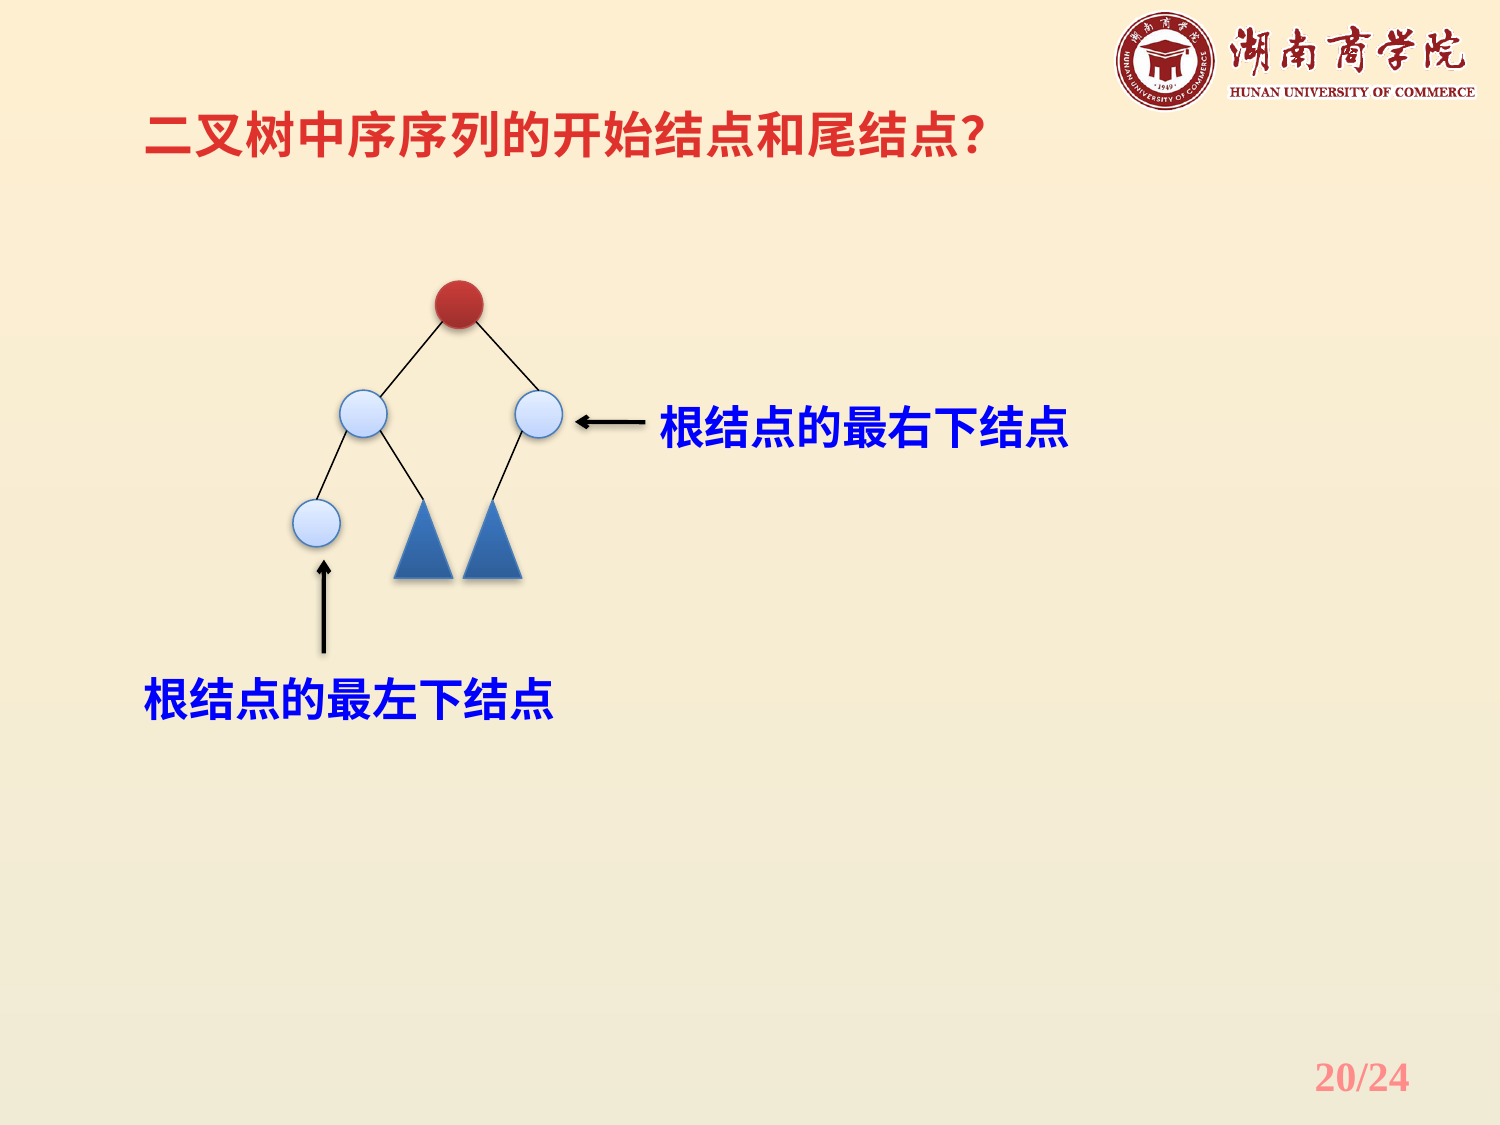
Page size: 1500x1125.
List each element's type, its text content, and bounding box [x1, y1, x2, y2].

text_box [128, 559, 575, 730]
slide_number 20/24 [1074, 1042, 1425, 1103]
picture [1086, 3, 1500, 116]
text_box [574, 383, 1114, 458]
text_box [292, 280, 563, 558]
text_box 二叉树中序序列的开始结点和尾结点？ [128, 93, 1067, 171]
